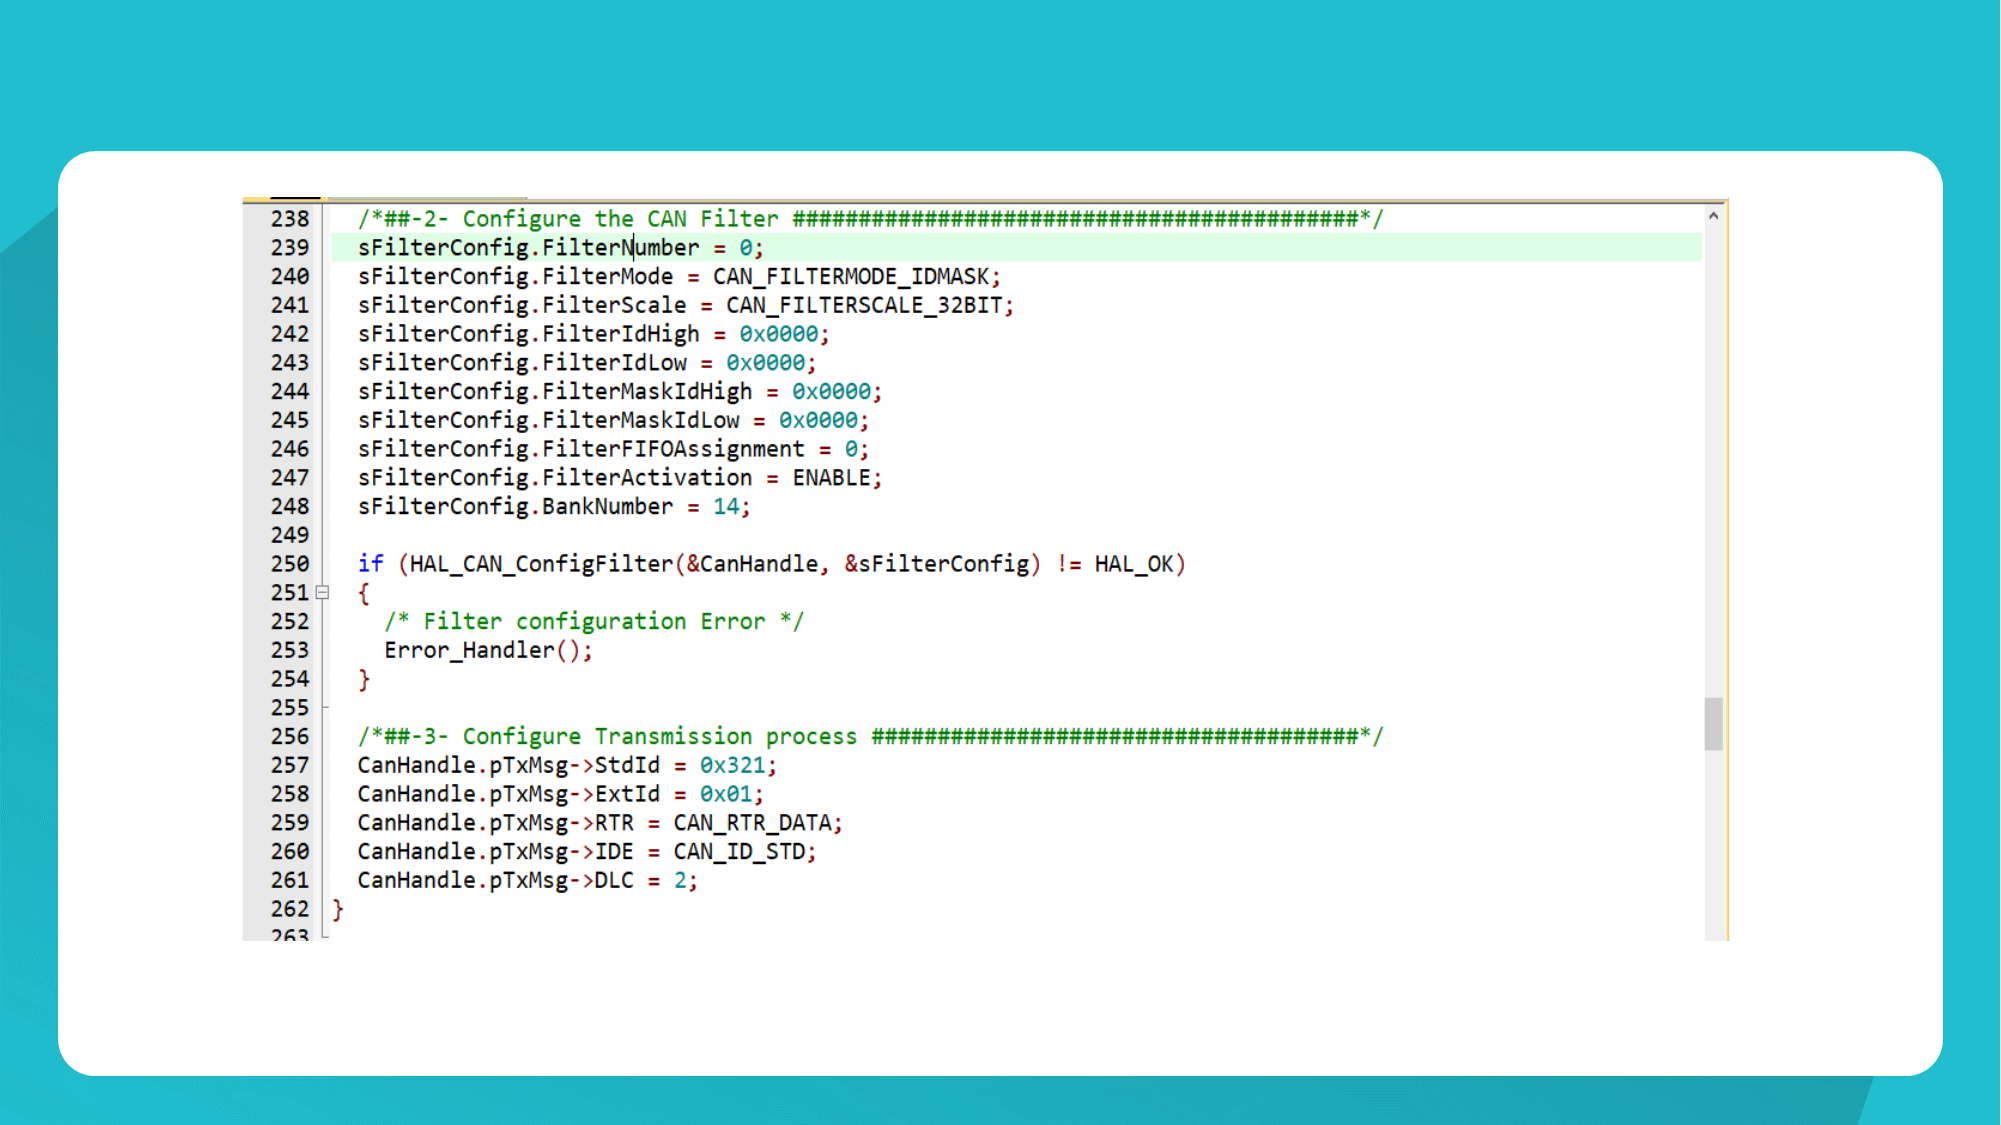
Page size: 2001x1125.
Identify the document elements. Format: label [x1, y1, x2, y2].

picture [0, 0, 2001, 1125]
list [242, 197, 1730, 942]
